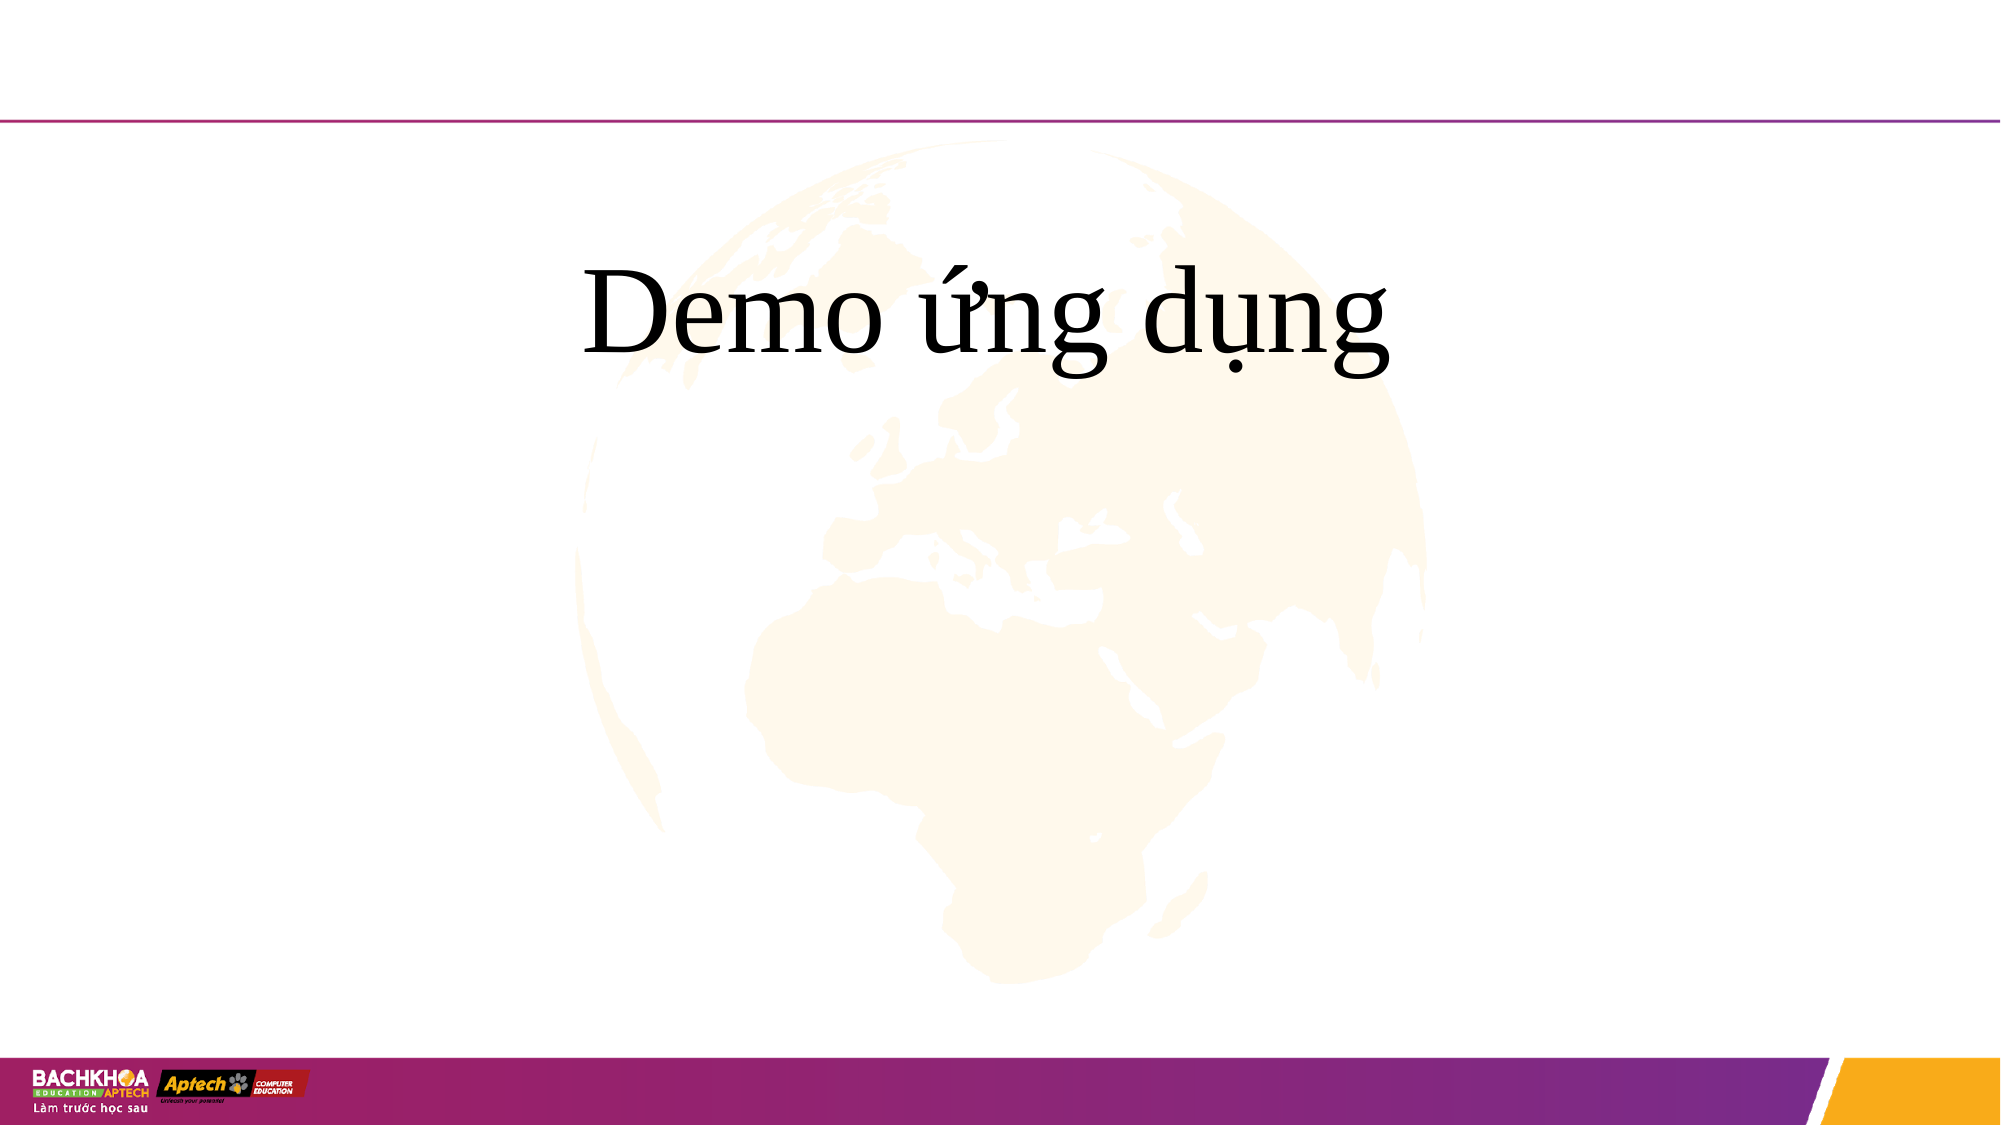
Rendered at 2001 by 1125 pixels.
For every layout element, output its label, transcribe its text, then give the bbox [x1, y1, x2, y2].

list Demo ứng dụng [12, 137, 1963, 1038]
picture [0, 0, 2001, 1125]
